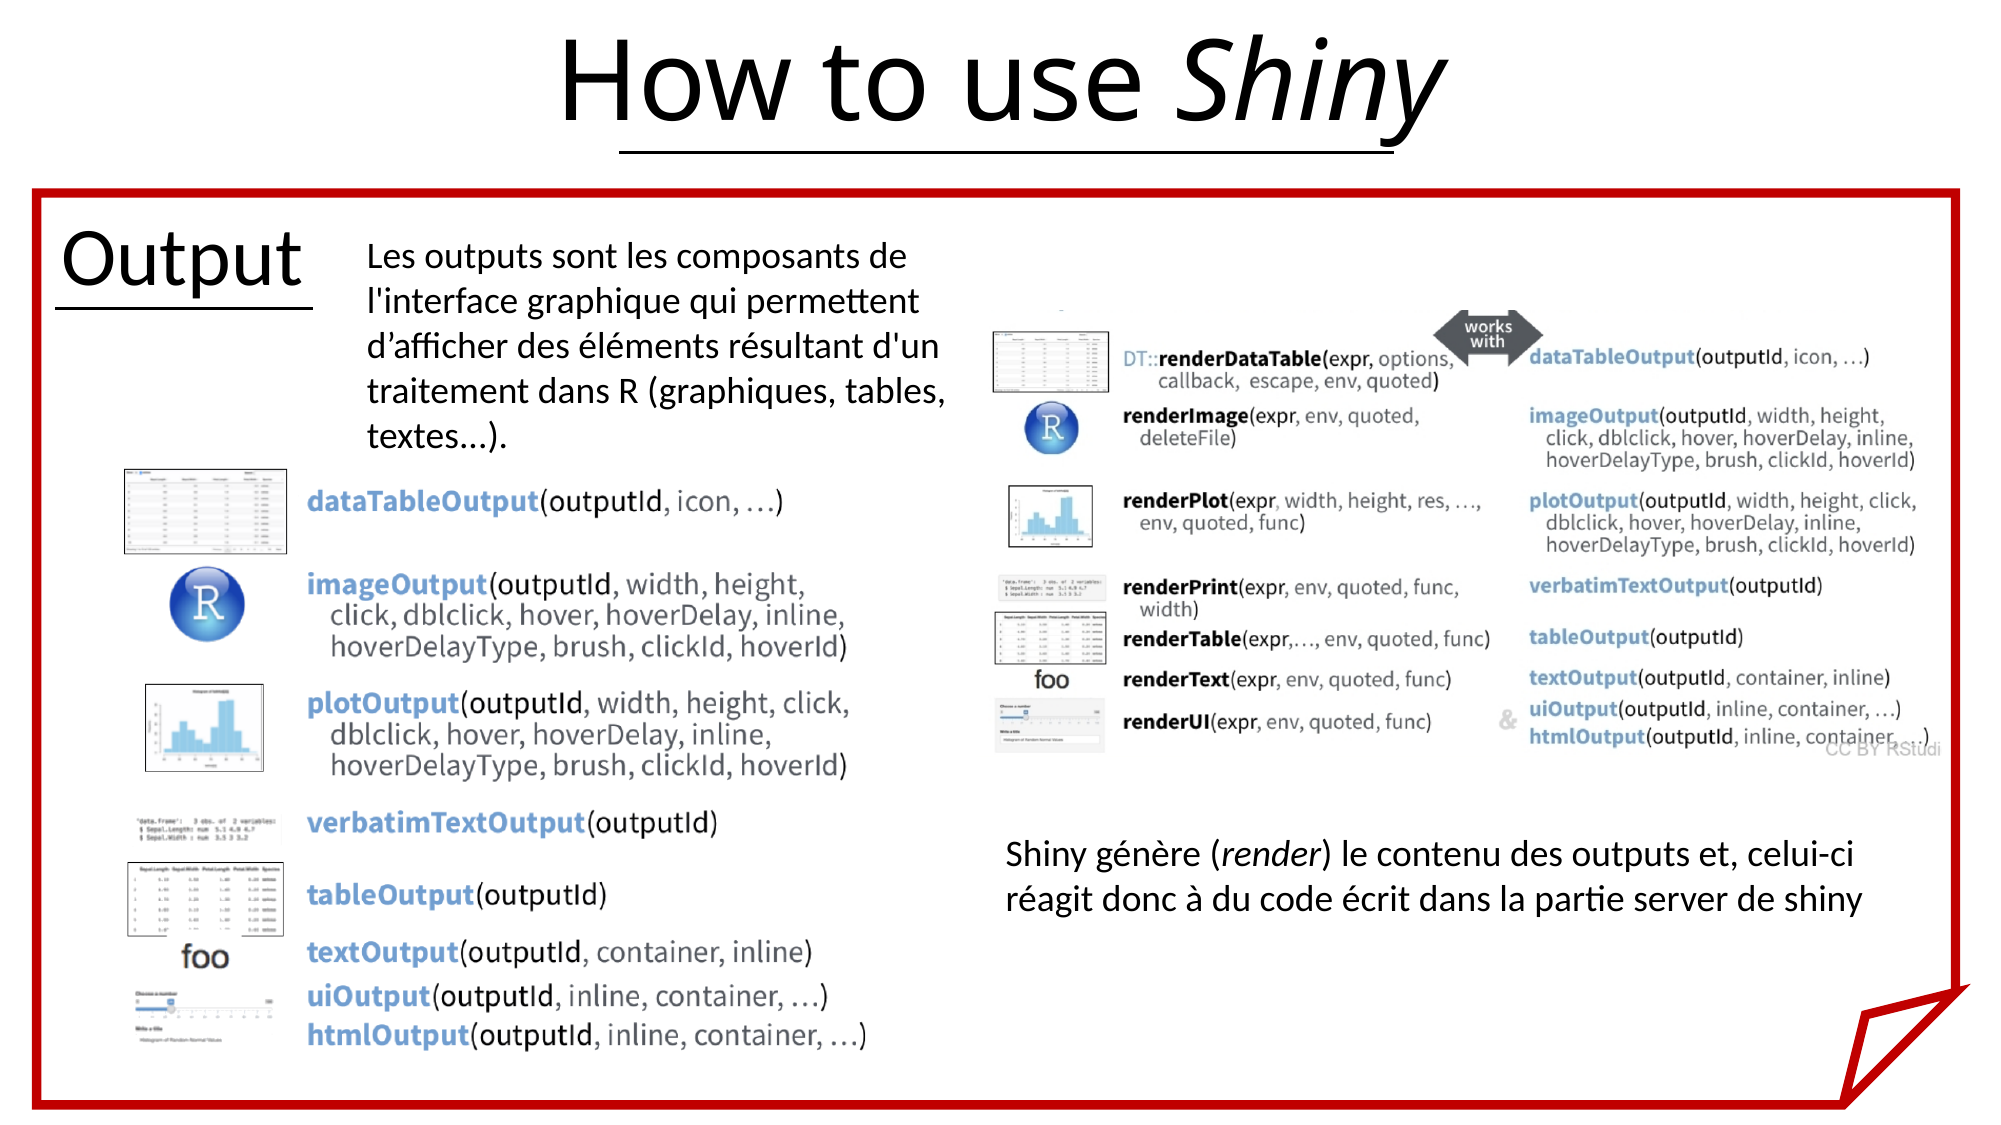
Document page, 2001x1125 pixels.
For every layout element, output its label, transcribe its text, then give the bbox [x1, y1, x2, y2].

text_box Les outputs sont les composants de l'interface graphique qui permettent d’afficher des éléments résultant d'un traitement dans R (graphiques, tables, textes...). [352, 223, 1020, 464]
text_box How to use Shiny [86, 0, 1914, 153]
text_box Shiny génère (render) le contenu des outputs et, celui-ci réagit donc à du code écrit dans la partie server de shiny [990, 821, 1956, 927]
text_box [35, 191, 1959, 1106]
picture [104, 440, 866, 1052]
picture [976, 310, 1942, 758]
text_box Output [36, 194, 328, 310]
